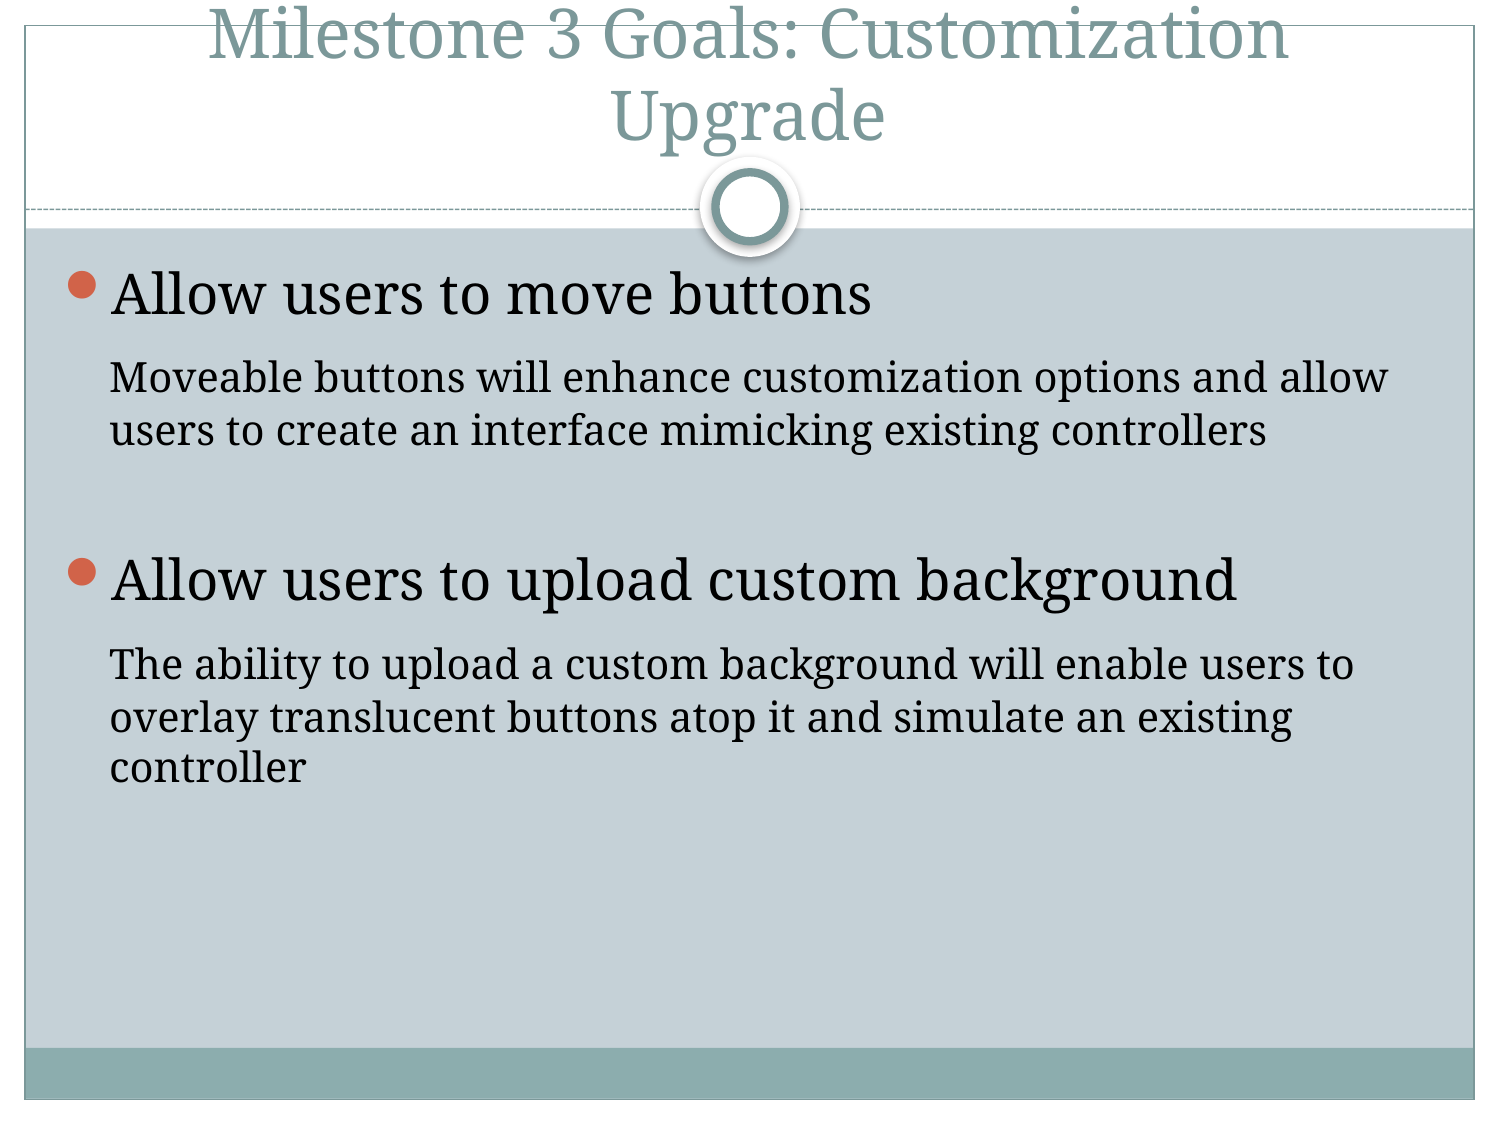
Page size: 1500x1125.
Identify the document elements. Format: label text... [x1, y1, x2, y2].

title Milestone 3 Goals: Customization Upgrade [49, 37, 1450, 162]
list Allow users to move buttons Moveable buttons will enhance customization options and allow users to create an interface mimicking existing controllers Allow users to upload custom background The ability to upload a custom background will enable users to overlay translucent buttons atop it and simulate an existing controller [49, 250, 1445, 1001]
